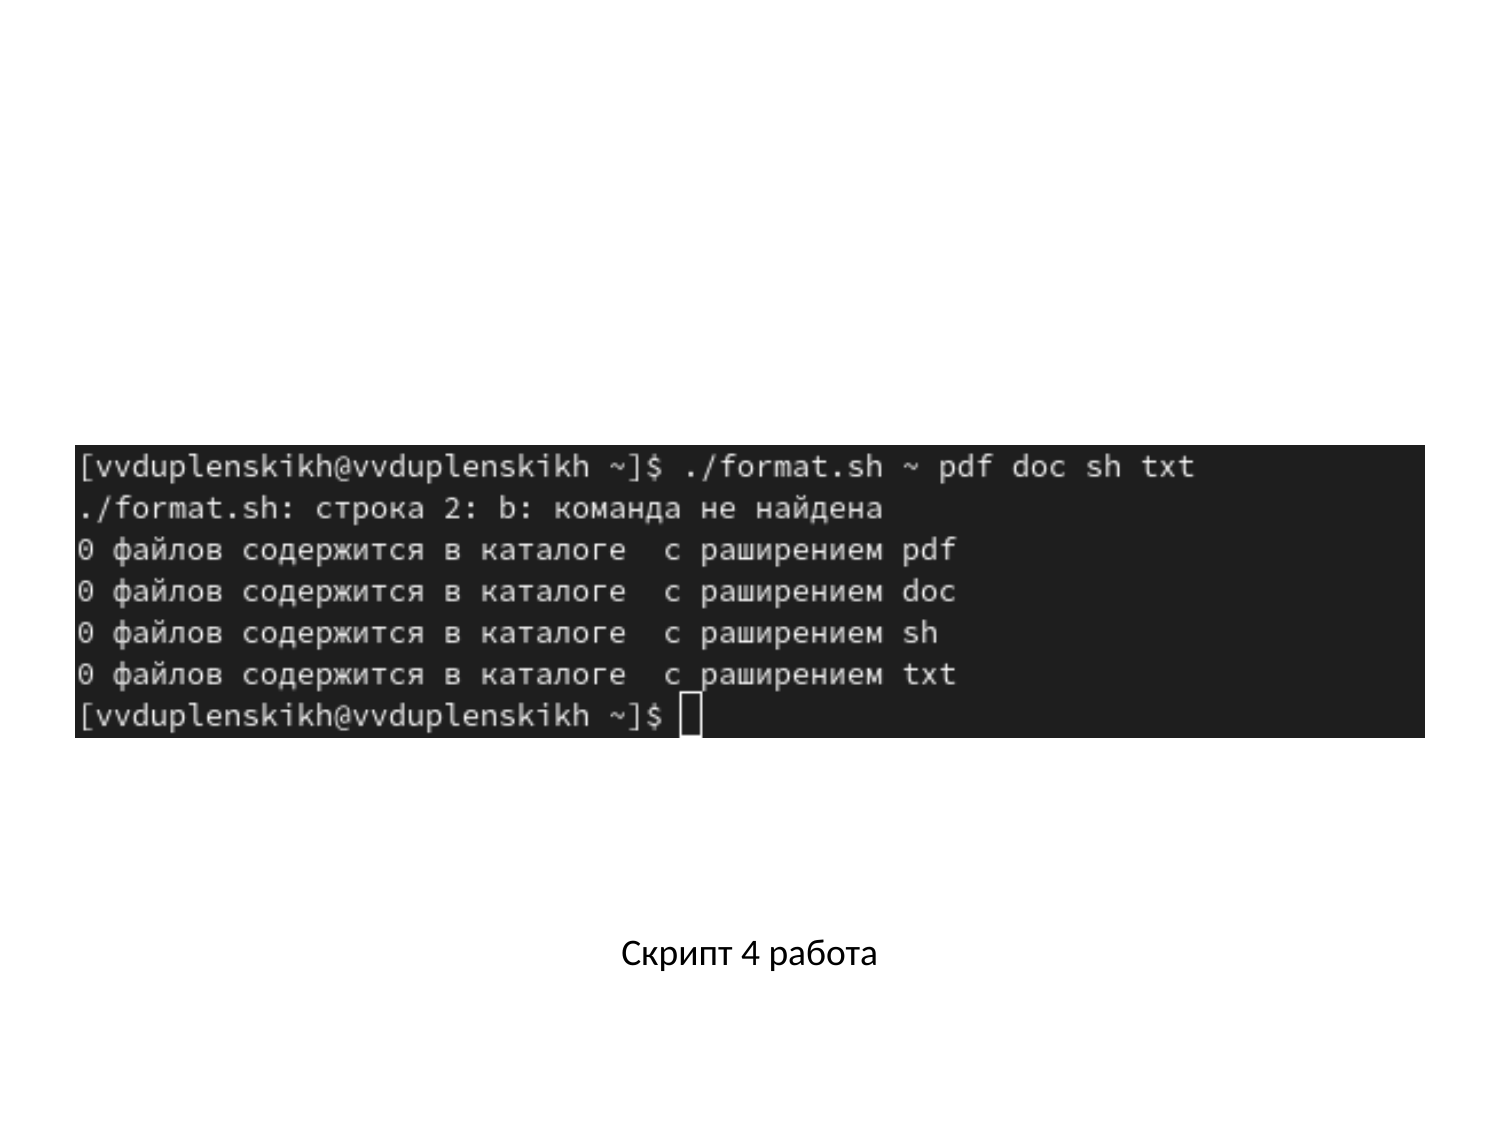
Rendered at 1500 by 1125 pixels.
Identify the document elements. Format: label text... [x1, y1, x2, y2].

text_box Скрипт 4 работа [74, 920, 1425, 1005]
picture [74, 445, 1426, 738]
